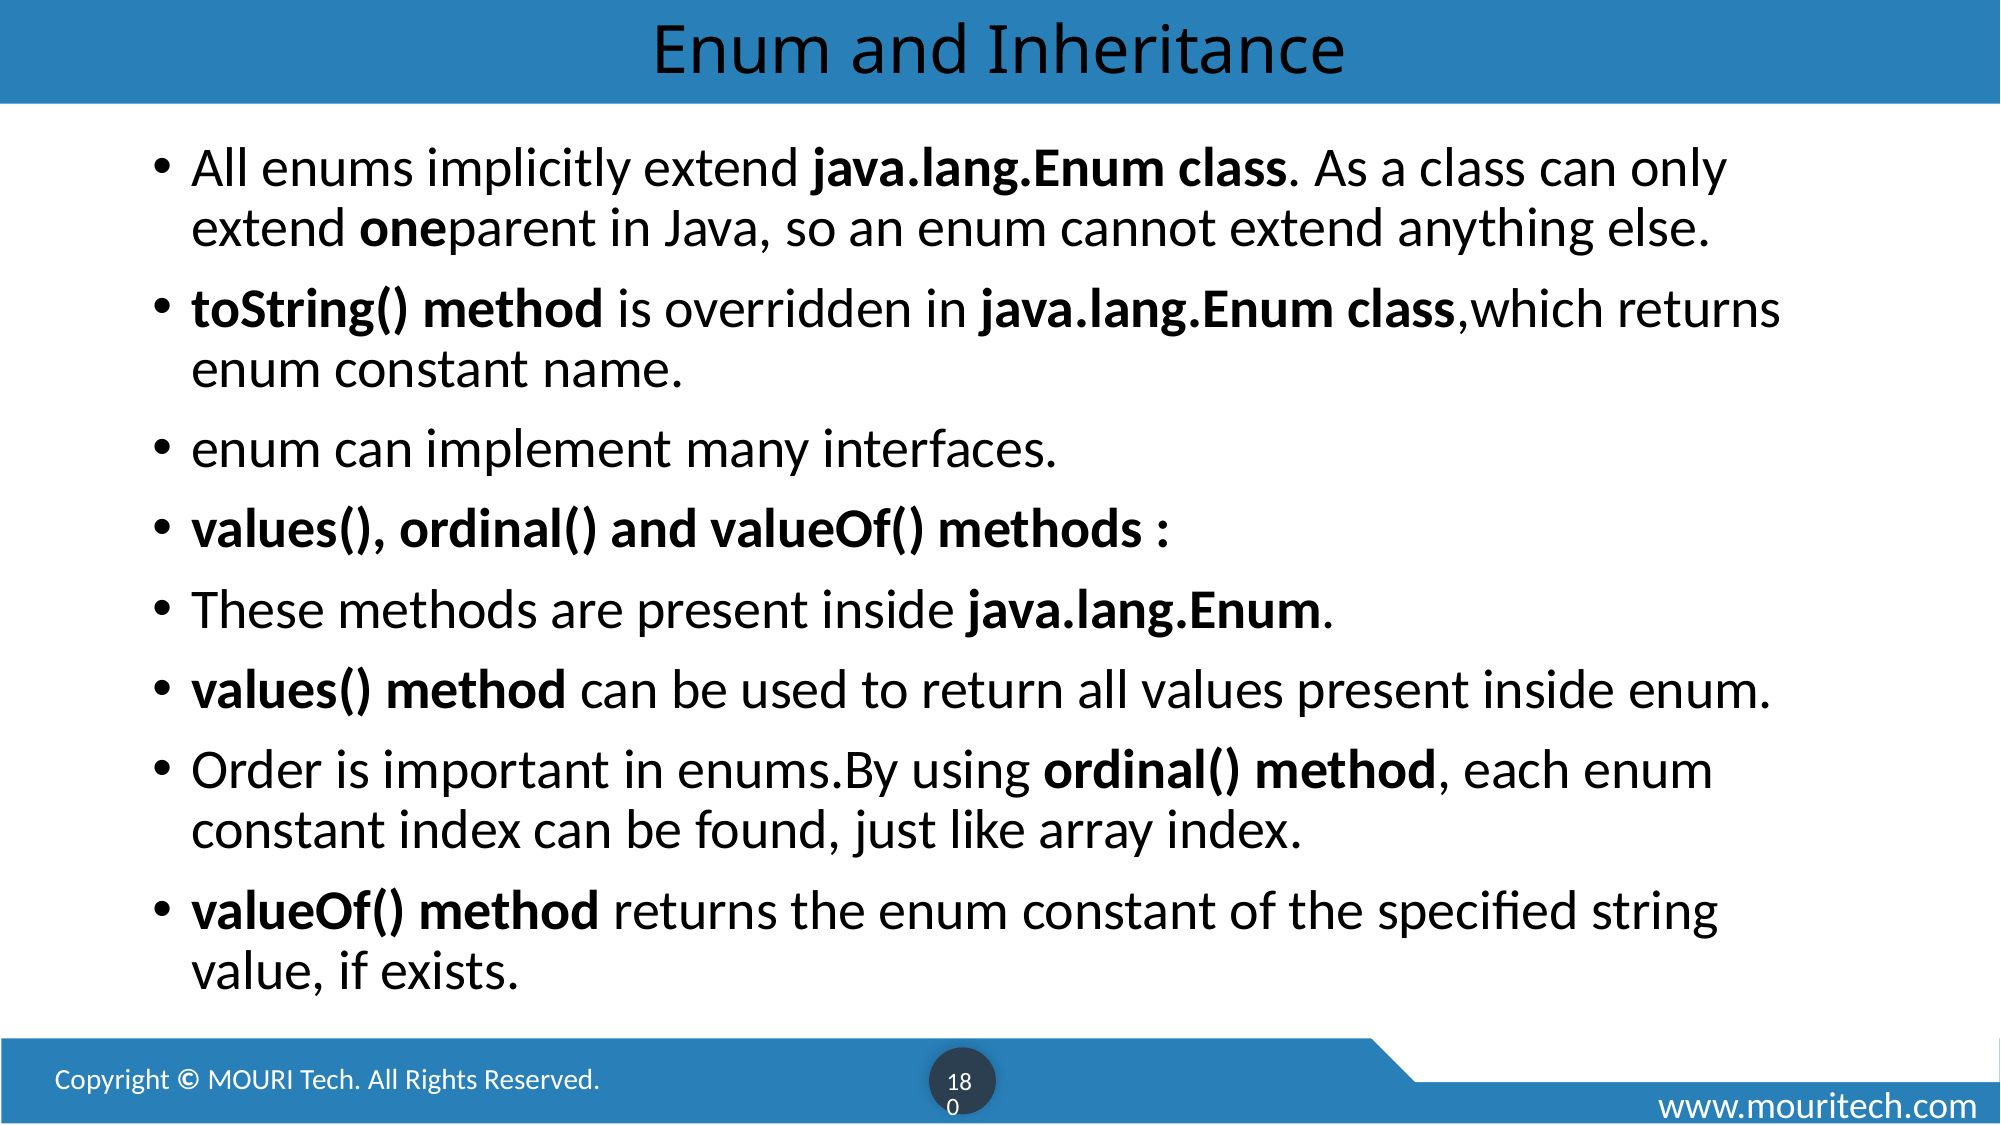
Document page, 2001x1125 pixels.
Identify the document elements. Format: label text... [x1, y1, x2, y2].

title Enum and Inheritance [0, 0, 2000, 104]
list All enums implicitly extend java.lang.Enum class. As a class can only extend oneparent in Java, so an enum cannot extend anything else. toString() method is overridden in java.lang.Enum class,which returns enum constant name. enum can implement many interfaces. values(), ordinal() and valueOf() methods : These methods are present inside java.lang.Enum. values() method can be used to return all values present inside enum. Order is important in enums.By using ordinal() method, each enum constant index can be found, just like array index. valueOf() method returns the enum constant of the specified string value, if exists. [137, 130, 1863, 1014]
slide_number 180 [931, 1051, 995, 1111]
